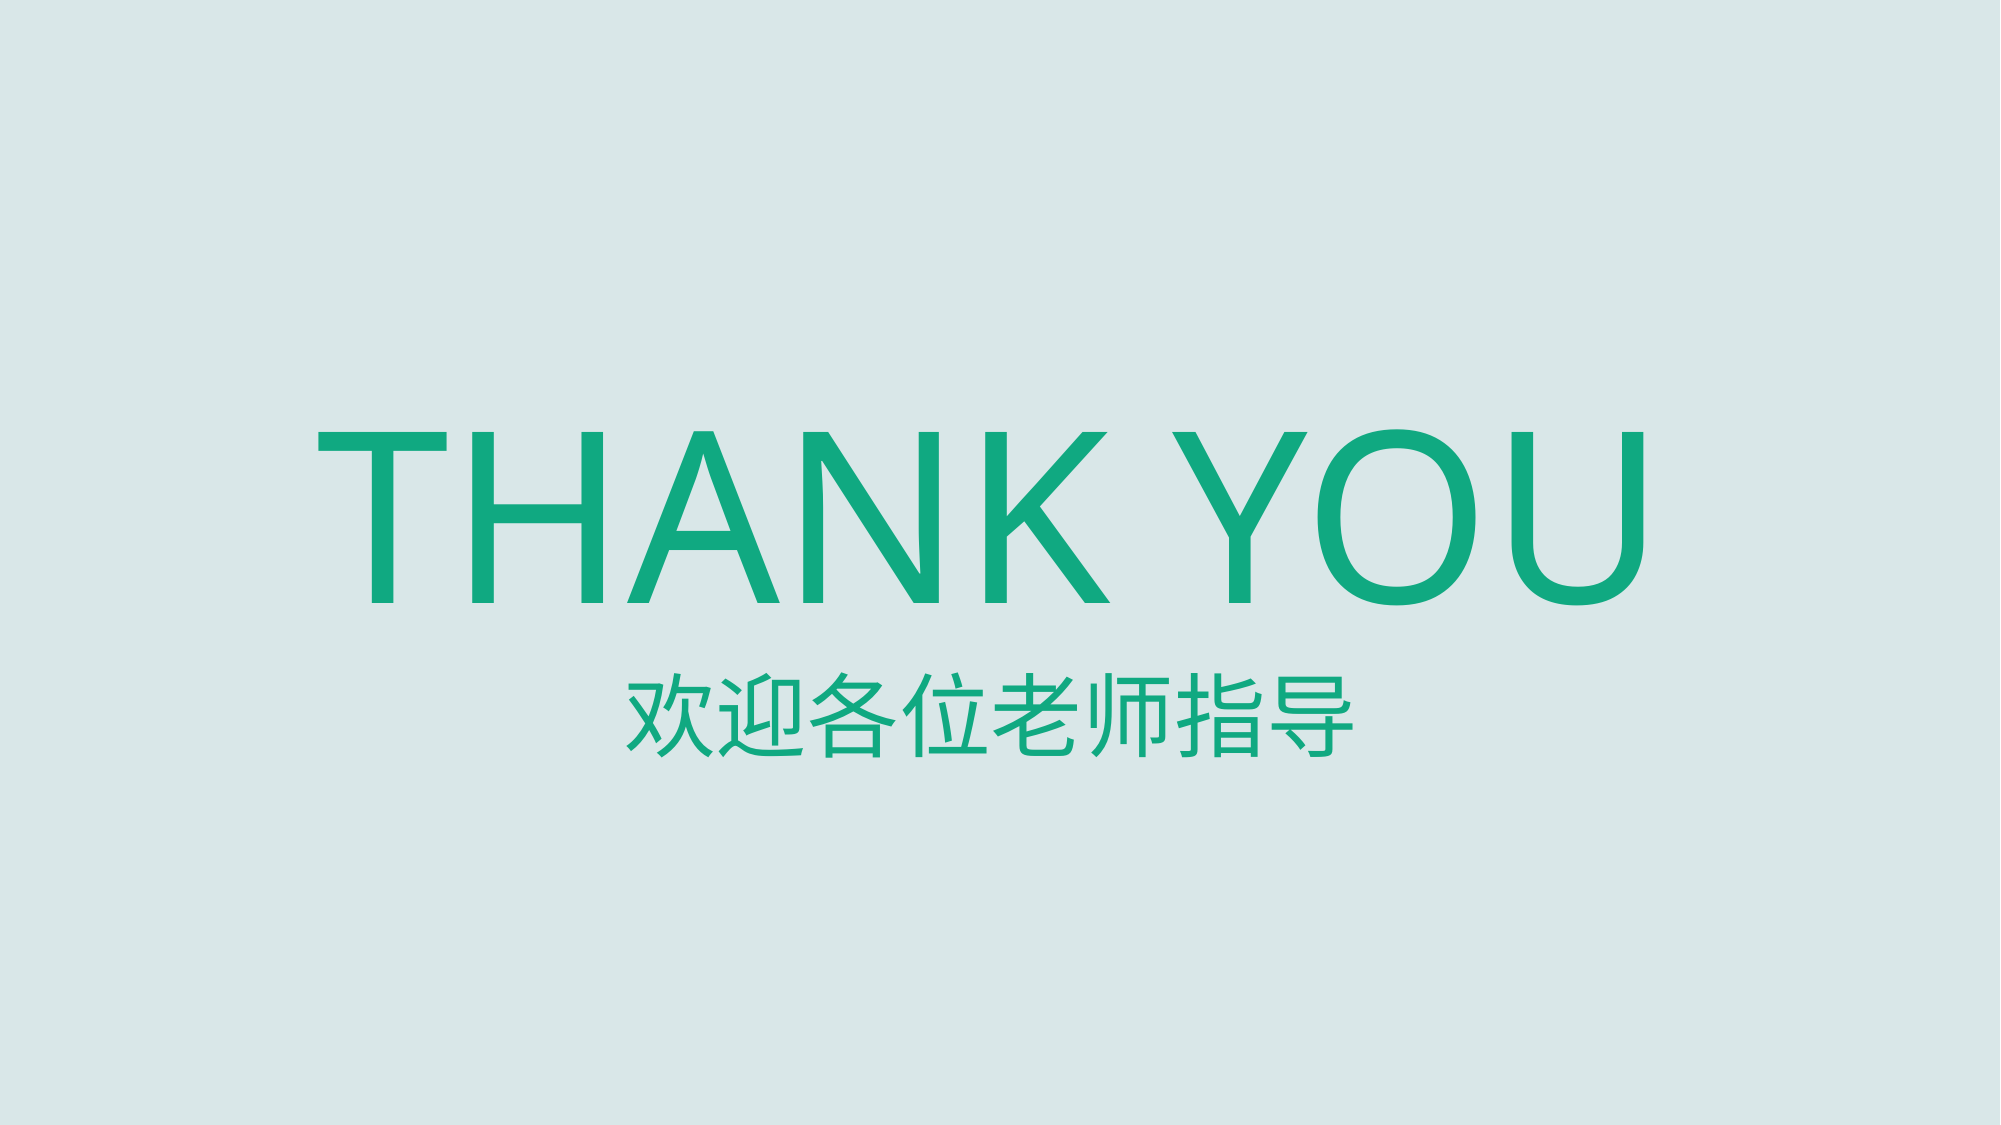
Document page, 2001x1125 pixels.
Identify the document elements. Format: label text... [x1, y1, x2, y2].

text_box THANK YOU [80, 356, 1902, 659]
text_box 欢迎各位老师指导 [382, 659, 1600, 777]
